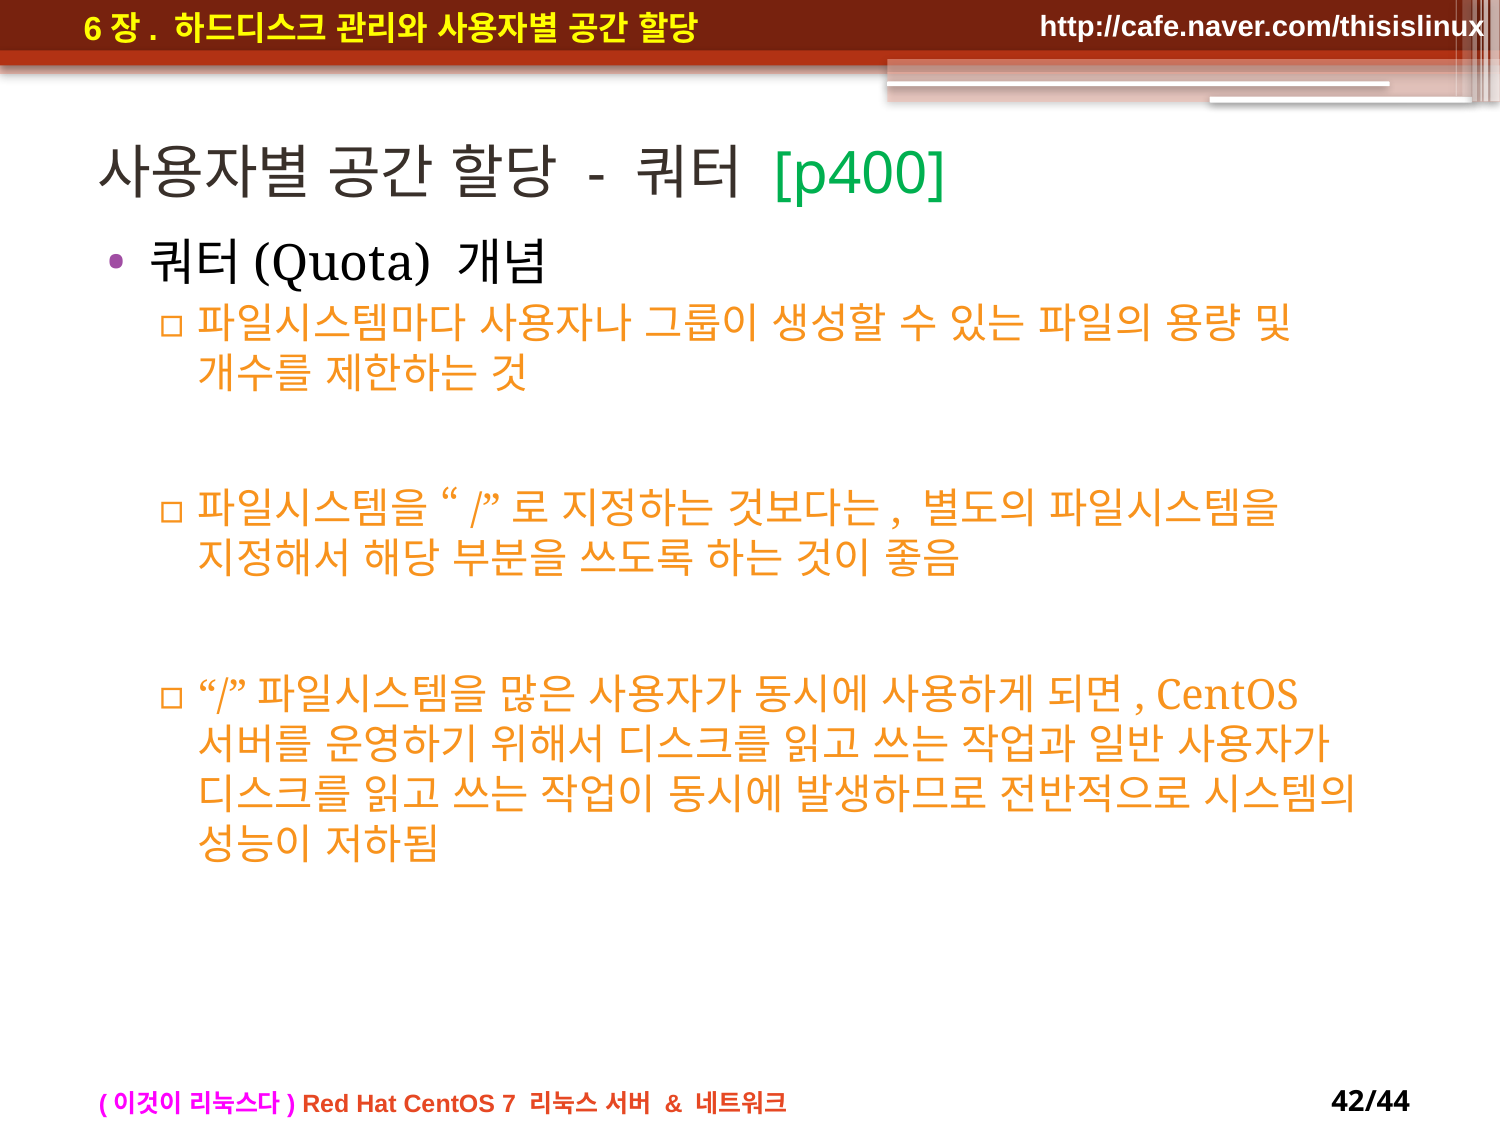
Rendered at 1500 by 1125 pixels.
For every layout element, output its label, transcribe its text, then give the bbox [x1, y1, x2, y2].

list 쿼터(Quota) 개념 파일시스템마다 사용자나 그룹이 생성할 수 있는 파일의 용량 및 개수를 제한하는 것 파일시스템을 “/”로 지정하는 것보다는, 별도의 파일시스템을 지정해서 해당 부분을 쓰도록 하는 것이 좋음 “/”파일시스템을 많은 사용자가 동시에 사용하게 되면, CentOS 서버를 운영하기 위해서 디스크를 읽고 쓰는 작업과 일반 사용자가 디스크를 읽고 쓰는 작업이 동시에 발생하므로 전반적으로 시스템의 성능이 저하됨 [75, 222, 1425, 1079]
title 사용자별 공간 할당 - 쿼터 [p400] [82, 117, 1432, 223]
